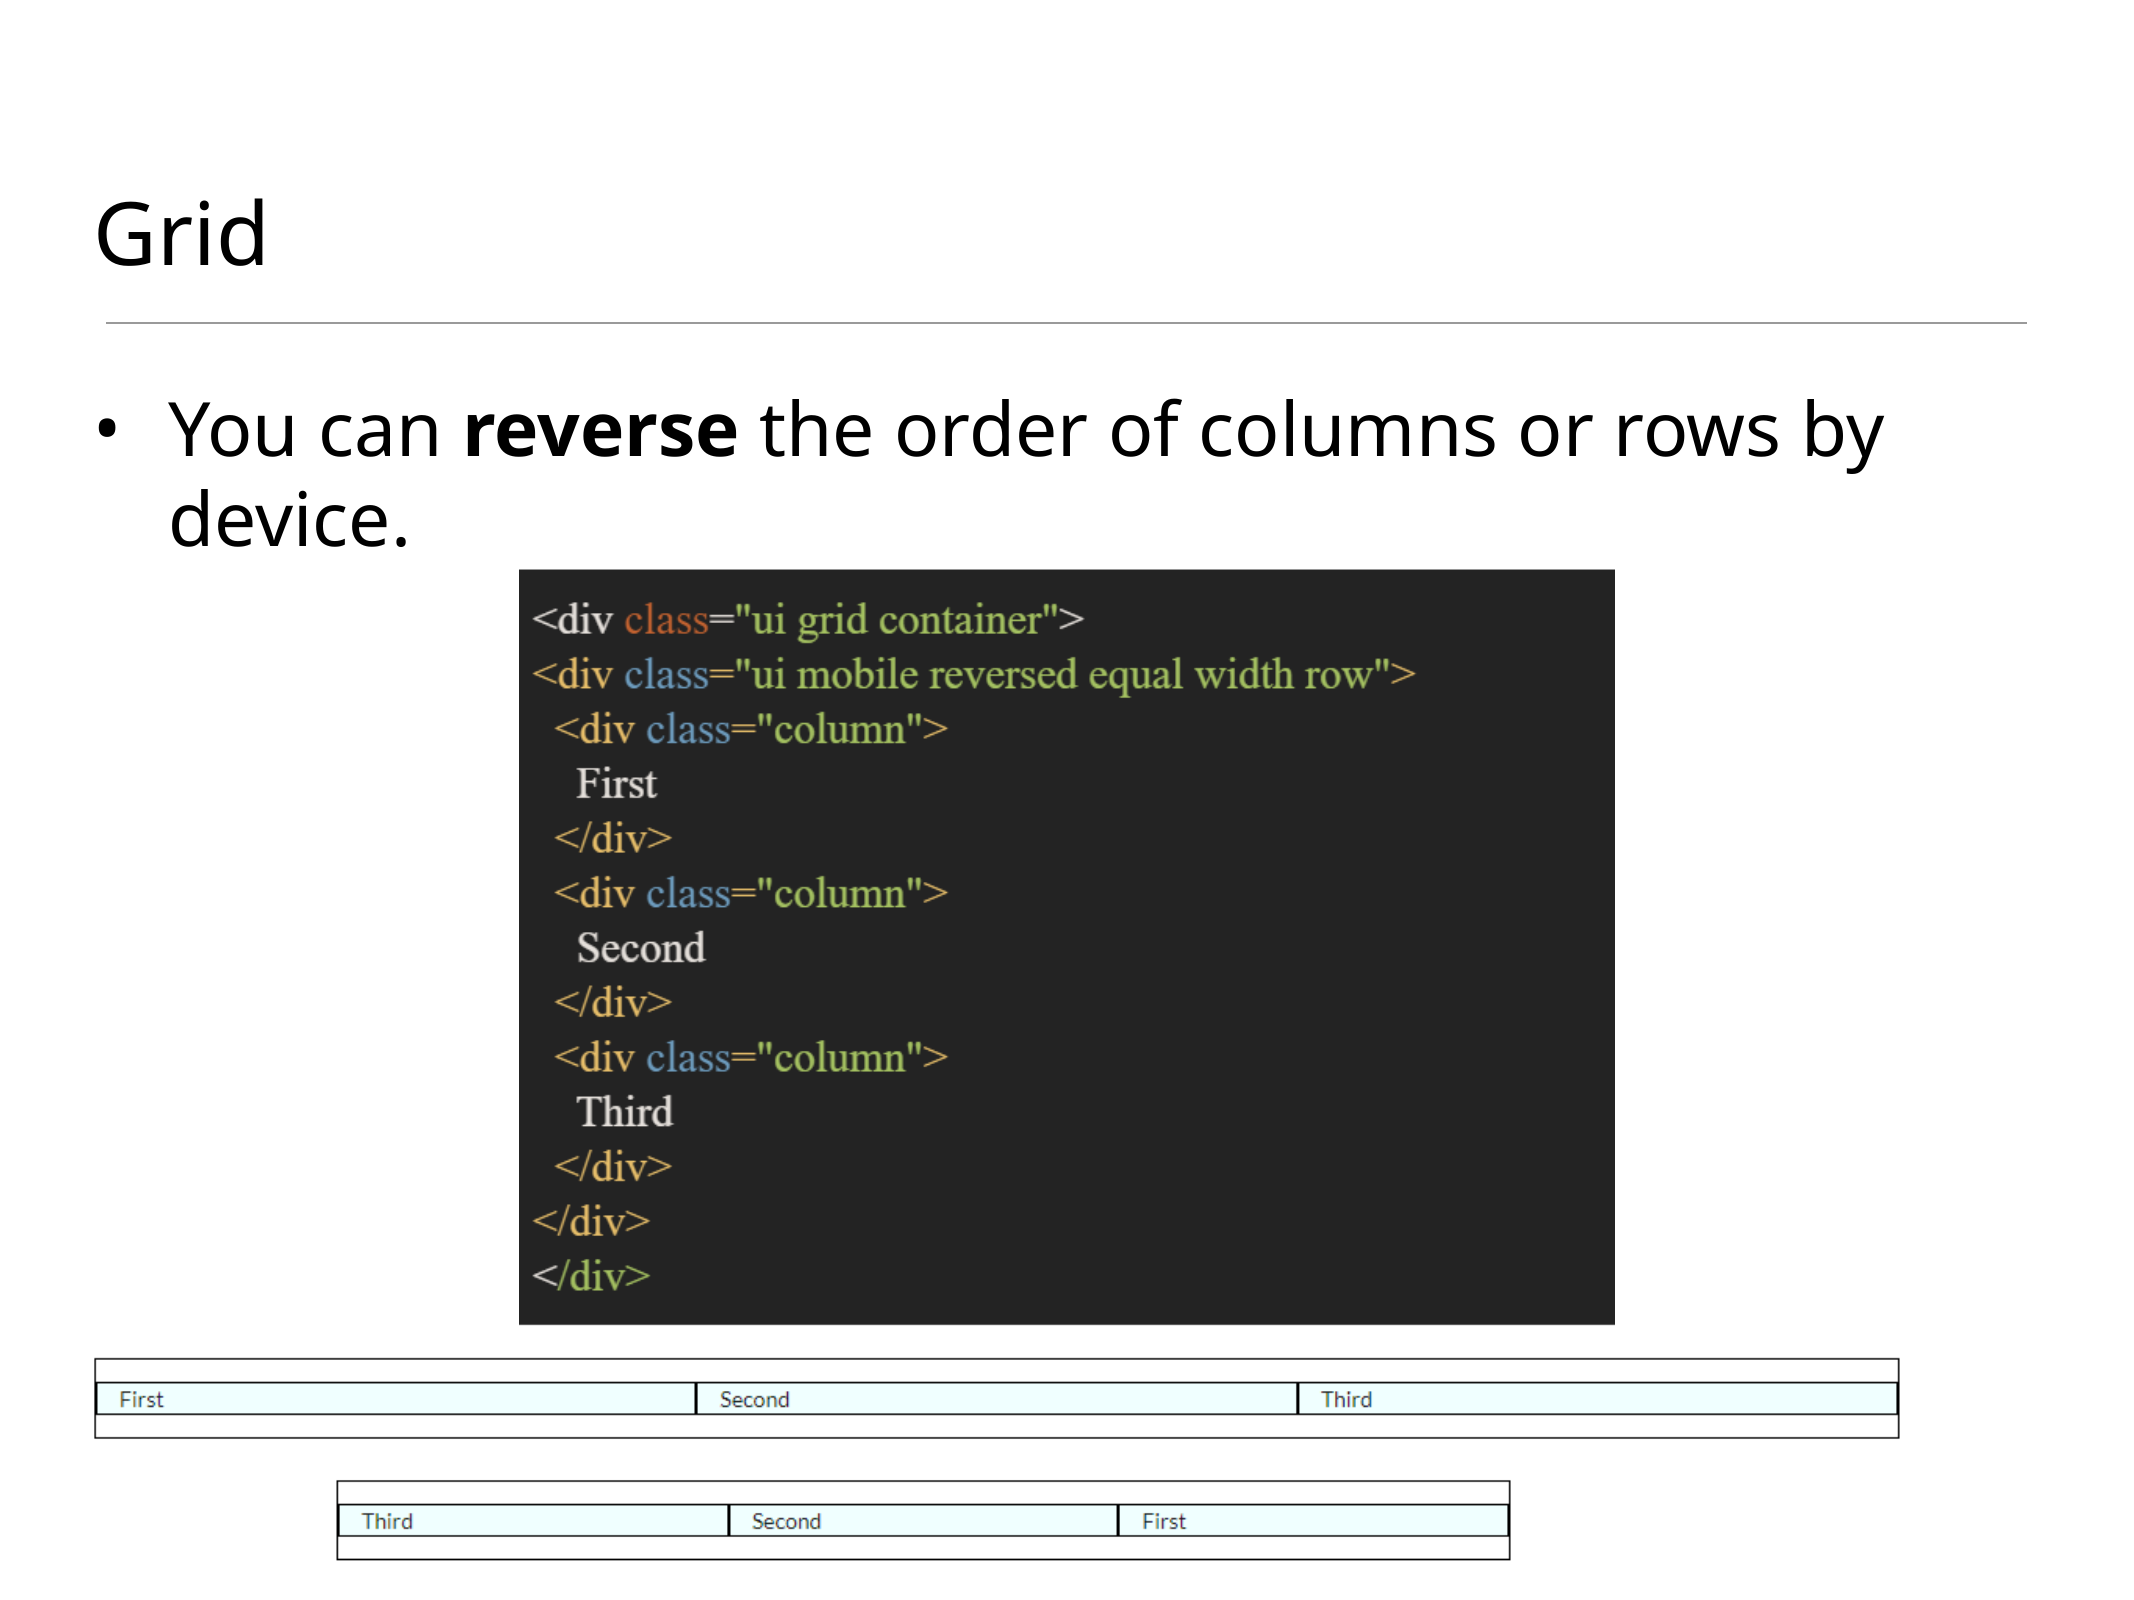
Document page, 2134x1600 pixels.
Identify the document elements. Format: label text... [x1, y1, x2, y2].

picture [78, 1341, 1917, 1571]
title Grid [93, 53, 2041, 284]
list You can reverse the order of columns or rows by device. [93, 380, 2041, 1459]
picture [518, 562, 1615, 1333]
